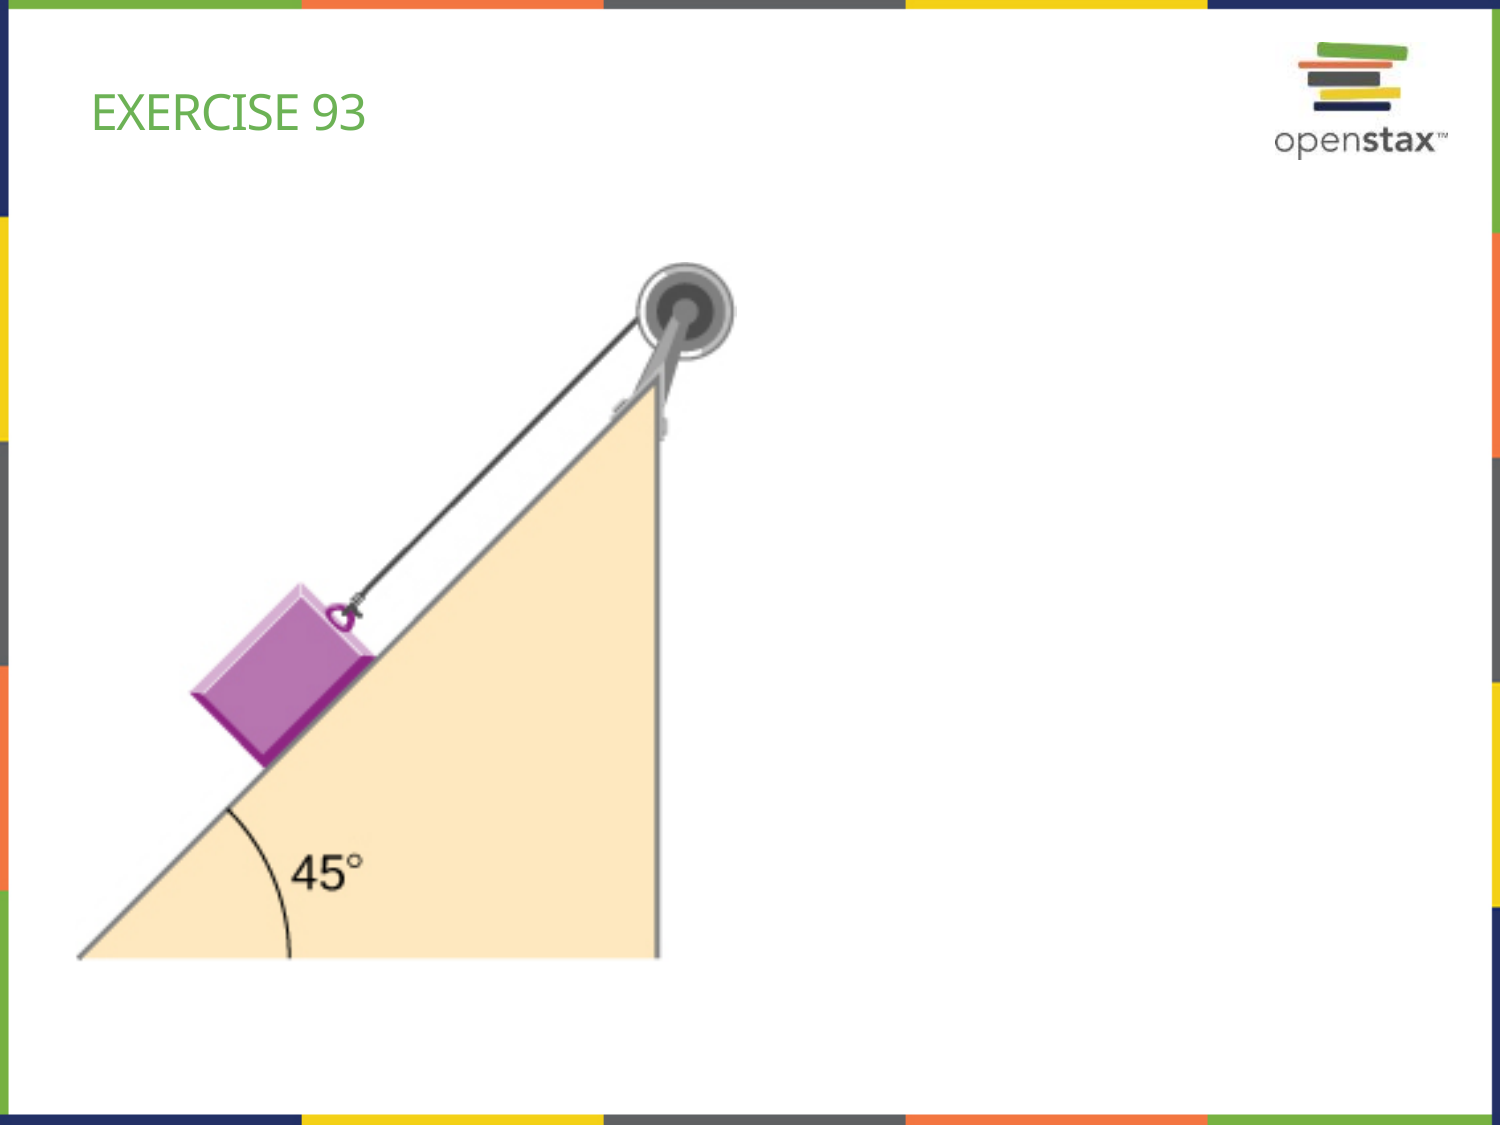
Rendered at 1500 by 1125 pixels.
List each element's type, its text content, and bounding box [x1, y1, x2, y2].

picture [0, 0, 1500, 1125]
title EXERCISE 93 [75, 39, 1275, 148]
